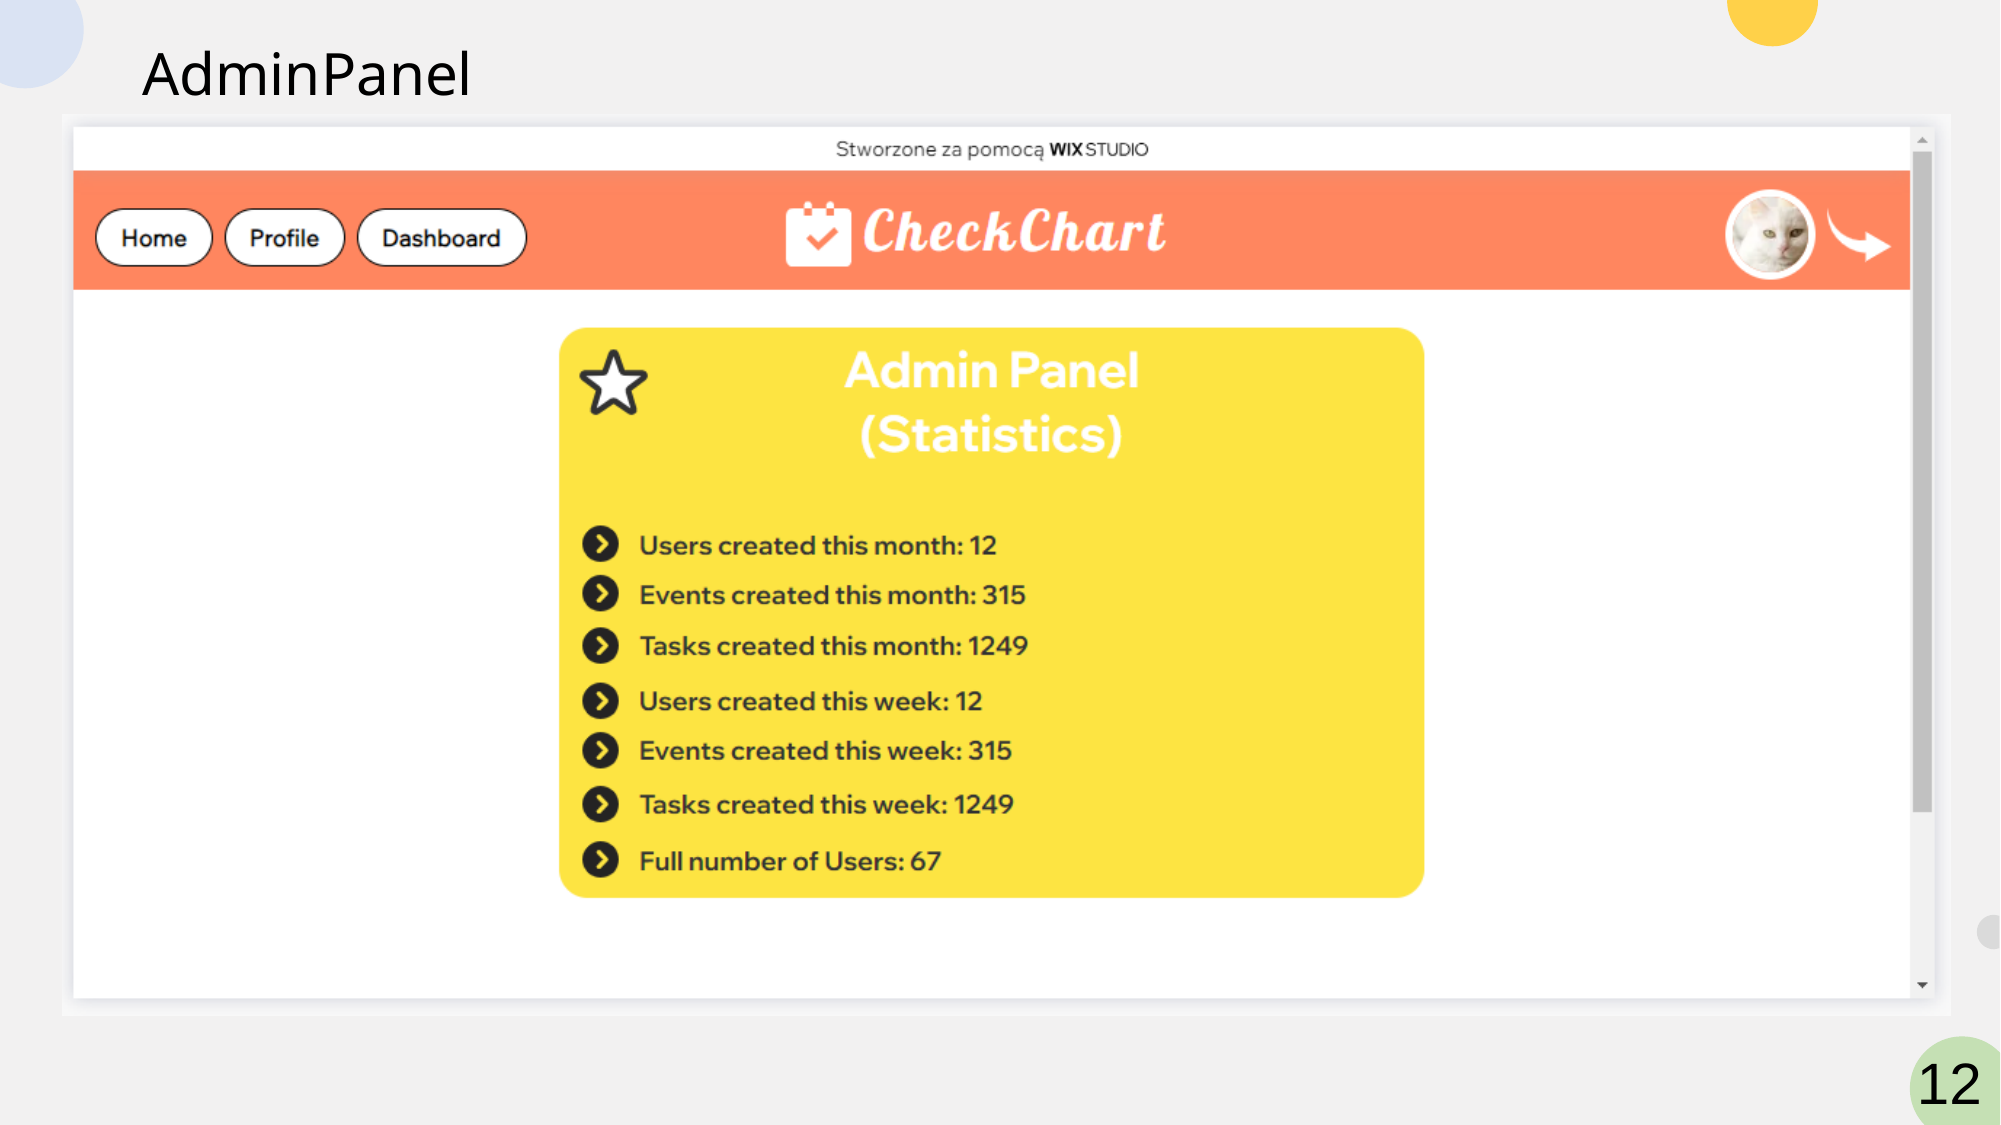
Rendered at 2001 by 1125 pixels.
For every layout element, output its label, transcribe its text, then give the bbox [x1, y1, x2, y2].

picture [62, 114, 1952, 1017]
text_box AdminPanel [127, 29, 1490, 111]
text_box 12 [1901, 1039, 2000, 1125]
